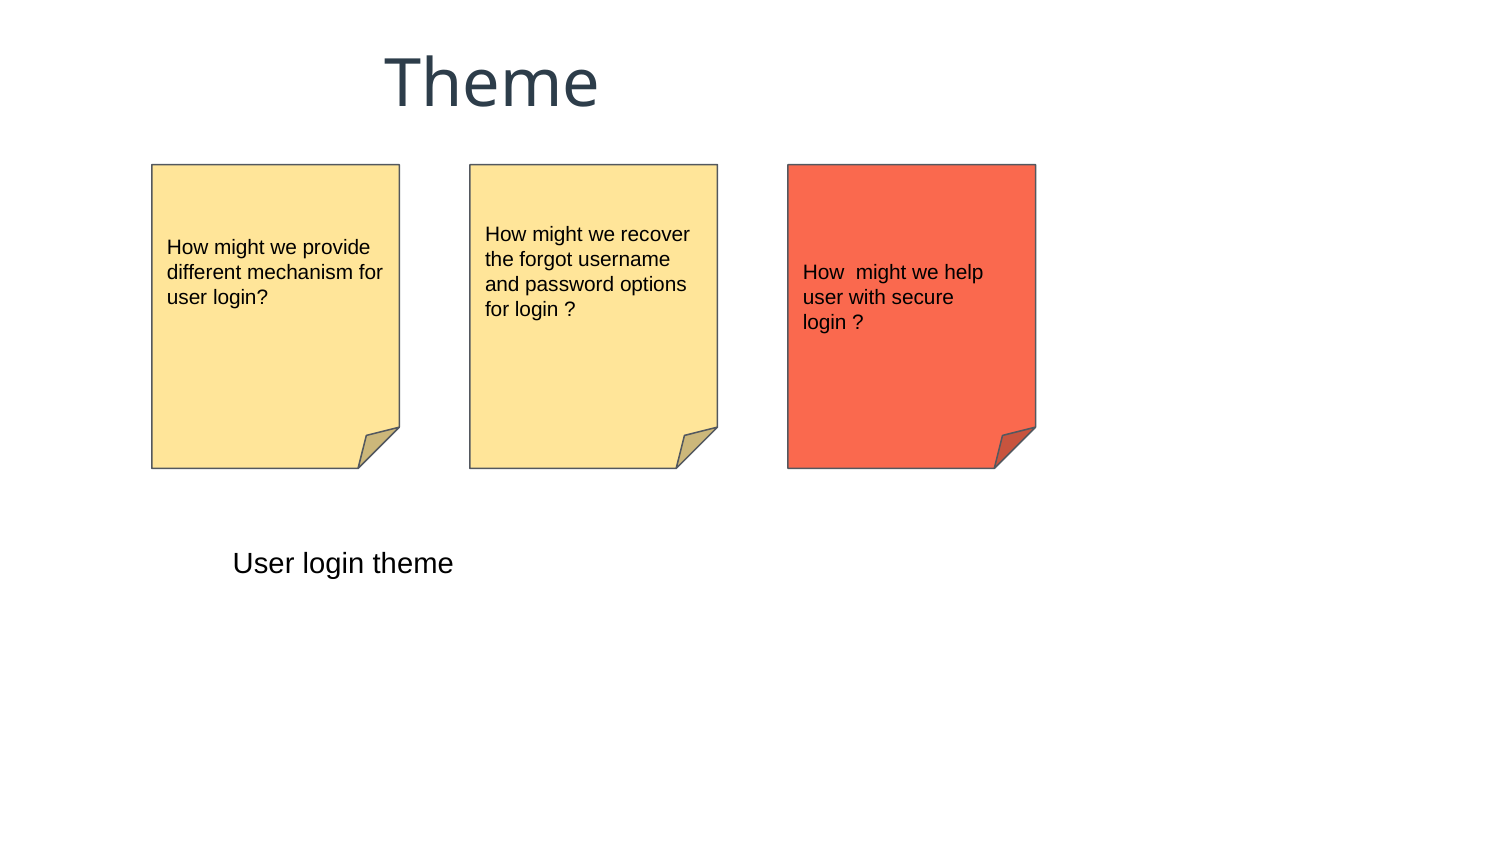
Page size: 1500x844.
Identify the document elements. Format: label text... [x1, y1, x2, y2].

text_box How might we help user with secure login ? [787, 164, 1036, 469]
text_box How might we recover the forgot username and password options for login ? [469, 164, 718, 469]
text_box How might we provide different mechanism for user login? [151, 164, 400, 469]
text_box User login theme [217, 537, 979, 588]
title Theme [315, 34, 670, 128]
